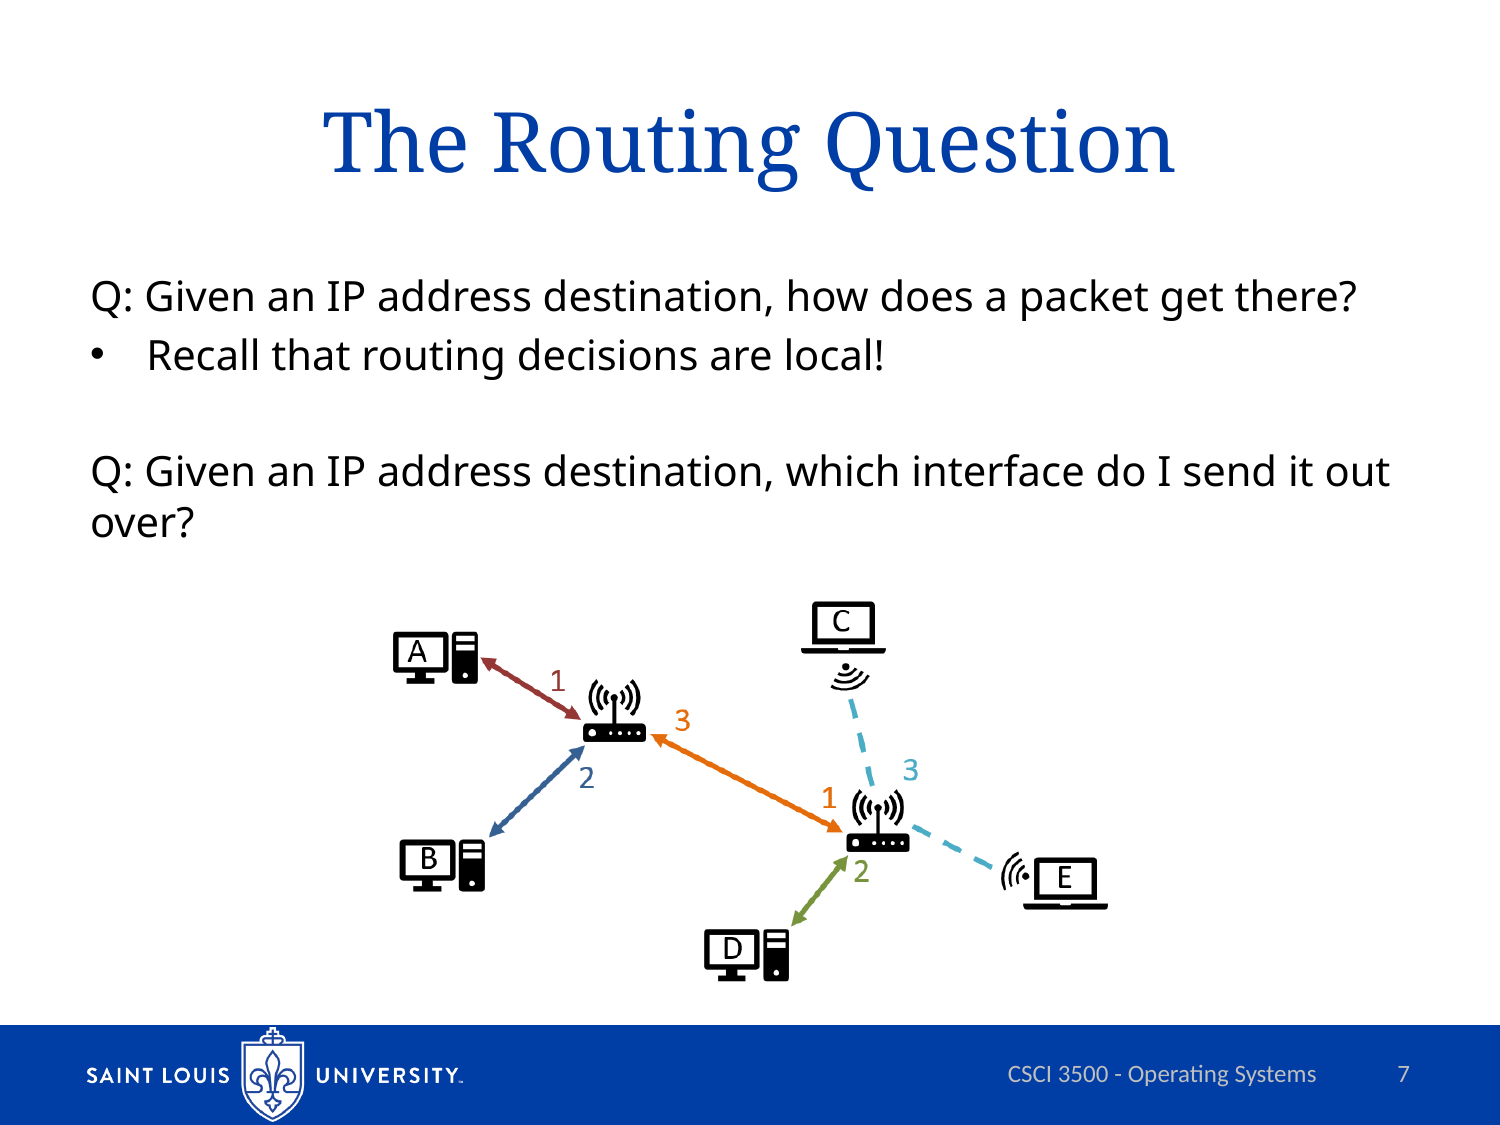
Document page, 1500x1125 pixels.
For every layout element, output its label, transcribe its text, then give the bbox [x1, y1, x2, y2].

picture [387, 599, 1114, 988]
list Q: Given an IP address destination, how does a packet get there? Recall that routing decisions are local! Q: Given an IP address destination, which interface do I send it out over? [75, 262, 1425, 1005]
footer CSCI 3500 - Operating Systems [924, 1042, 1074, 1103]
slide_number 7 [1074, 1042, 1425, 1103]
title The Routing Question [75, 45, 1425, 233]
picture [87, 1027, 463, 1122]
